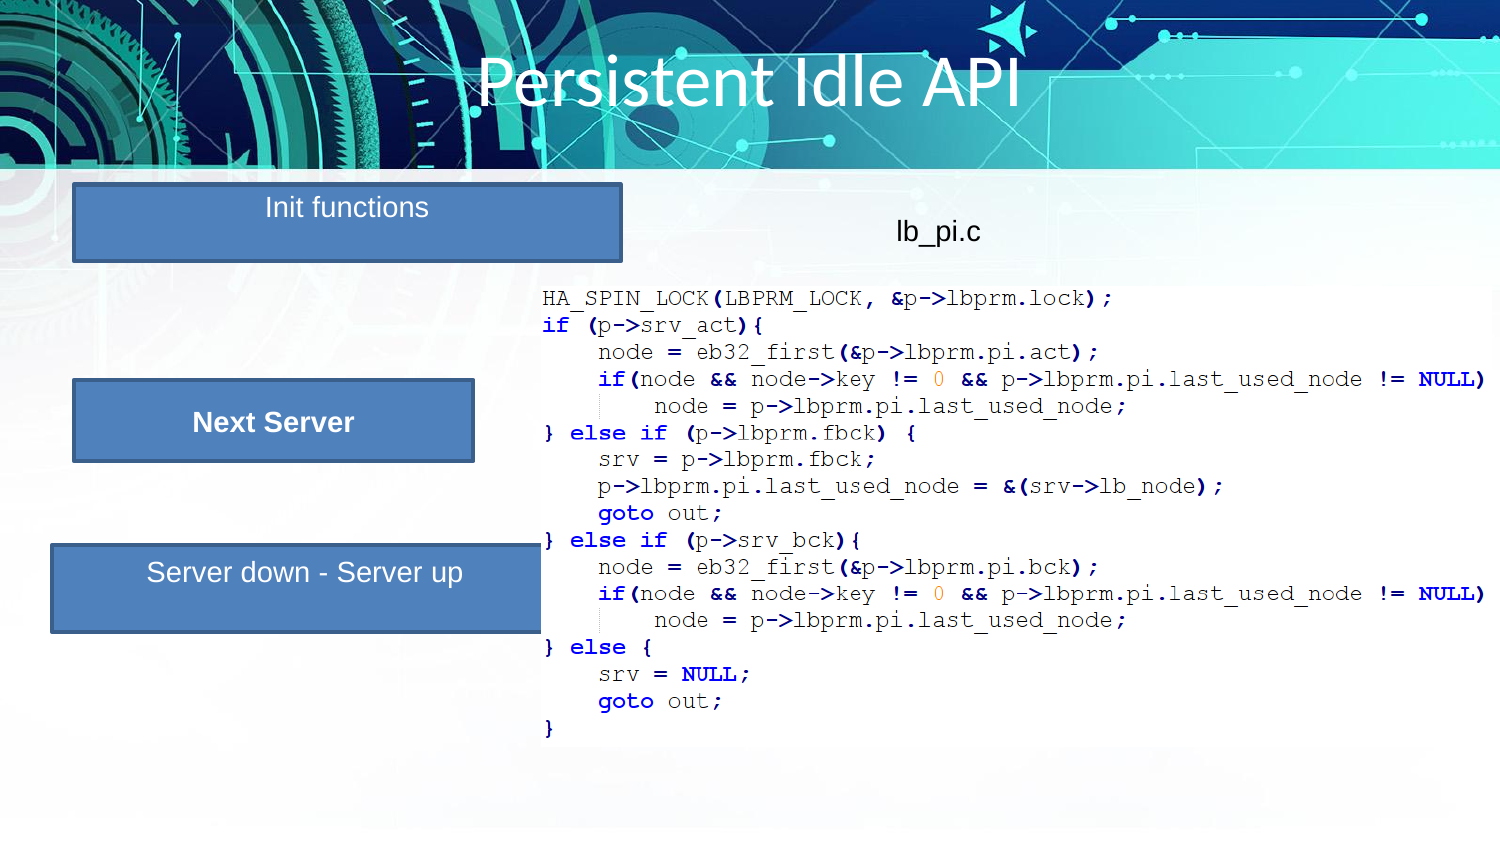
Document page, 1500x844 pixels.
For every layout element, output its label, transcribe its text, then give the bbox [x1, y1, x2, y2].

picture [0, 0, 1500, 844]
text_box Server down - Server up [50, 543, 535, 634]
list [73, 221, 1427, 543]
text_box Init functions [72, 182, 623, 263]
text_box lb_pi.c [713, 204, 1164, 255]
title Persistent Idle API [73, 71, 1427, 172]
text_box Next Server [72, 378, 475, 463]
list [73, 634, 1427, 798]
